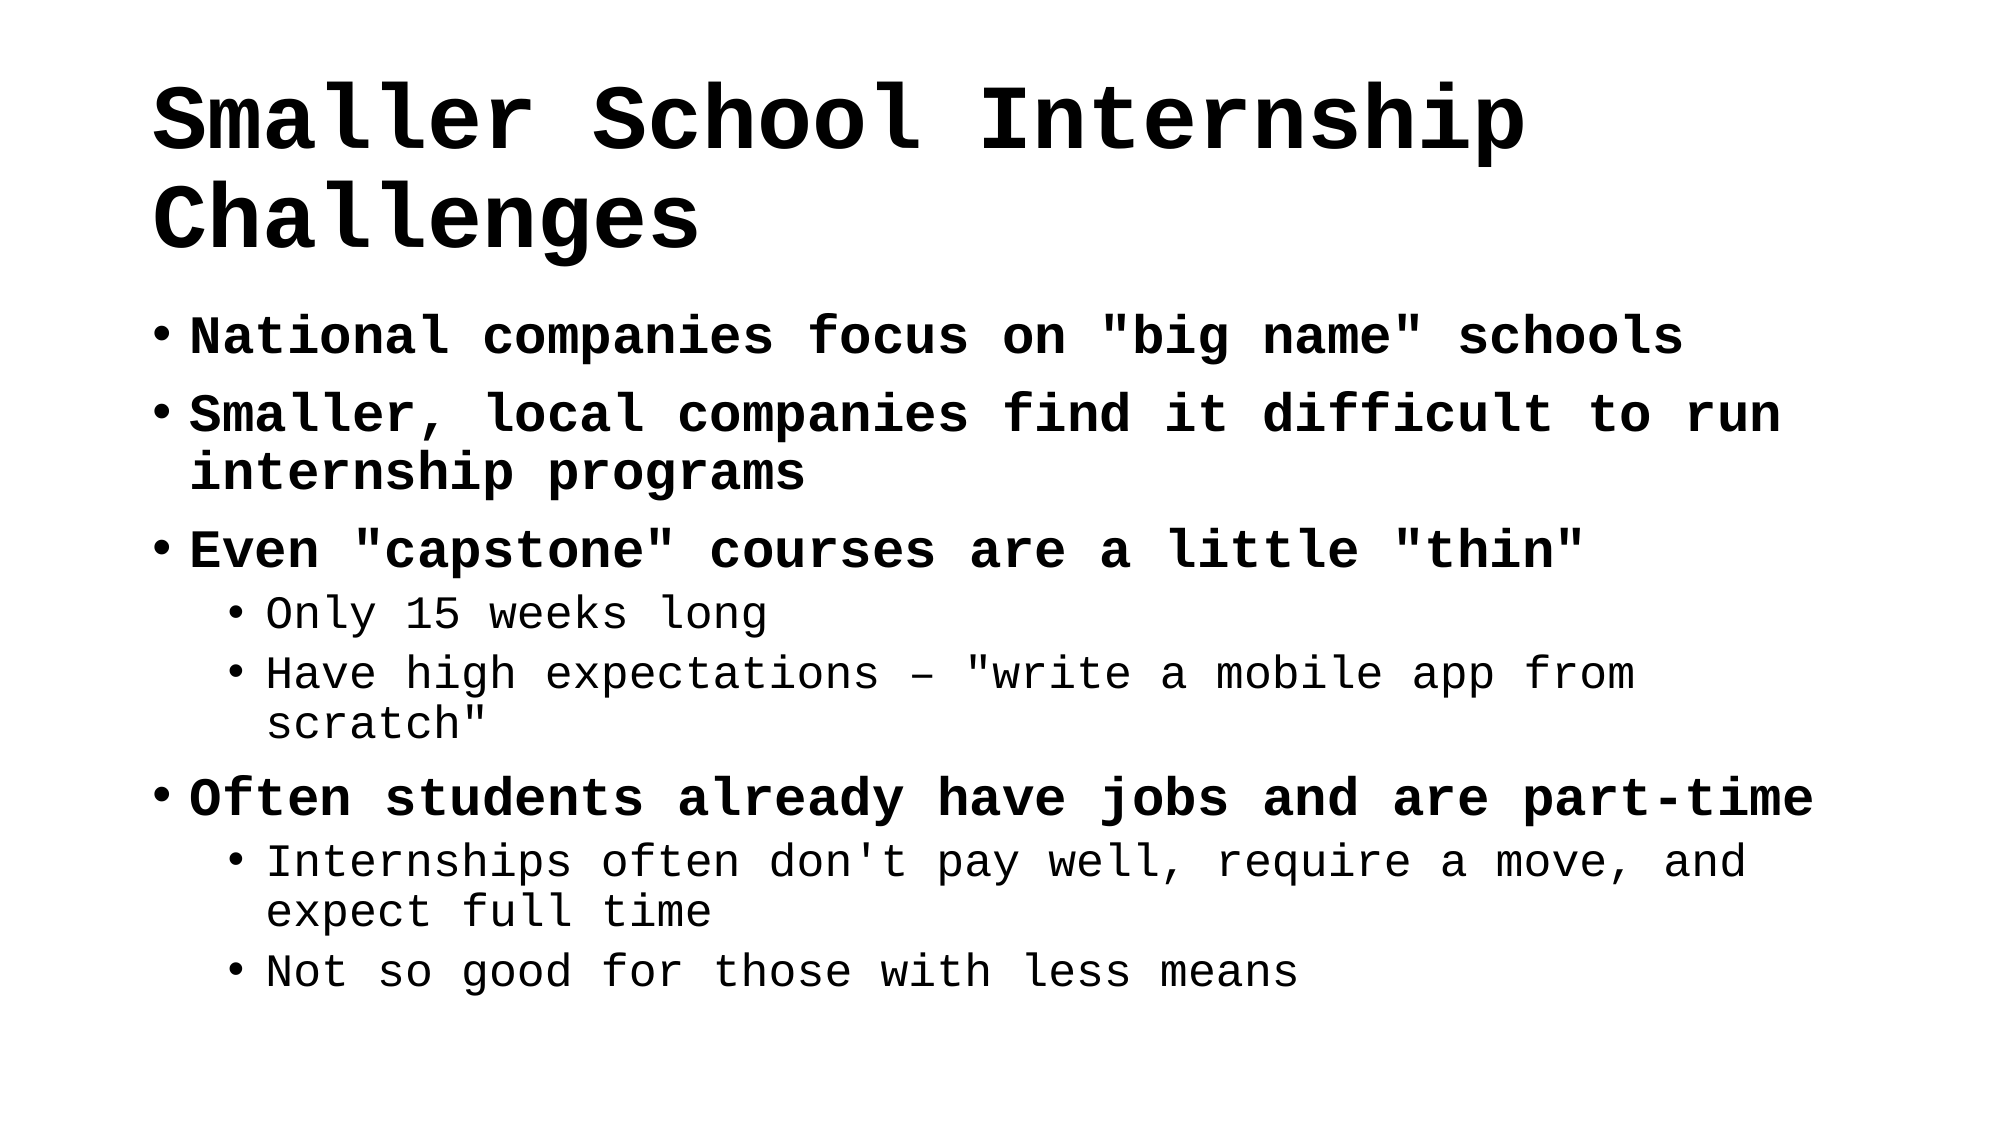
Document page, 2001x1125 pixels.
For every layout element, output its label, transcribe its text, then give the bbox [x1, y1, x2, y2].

title Smaller School Internship Challenges [137, 59, 1863, 278]
list National companies focus on "big name" schools Smaller, local companies find it difficult to run internship programs Even "capstone" courses are a little "thin" Only 15 weeks long Have high expectations – "write a mobile app from scratch" Often students already have jobs and are part-time Internships often don't pay well, require a move, and expect full time Not so good for those with less means [137, 299, 1863, 1014]
